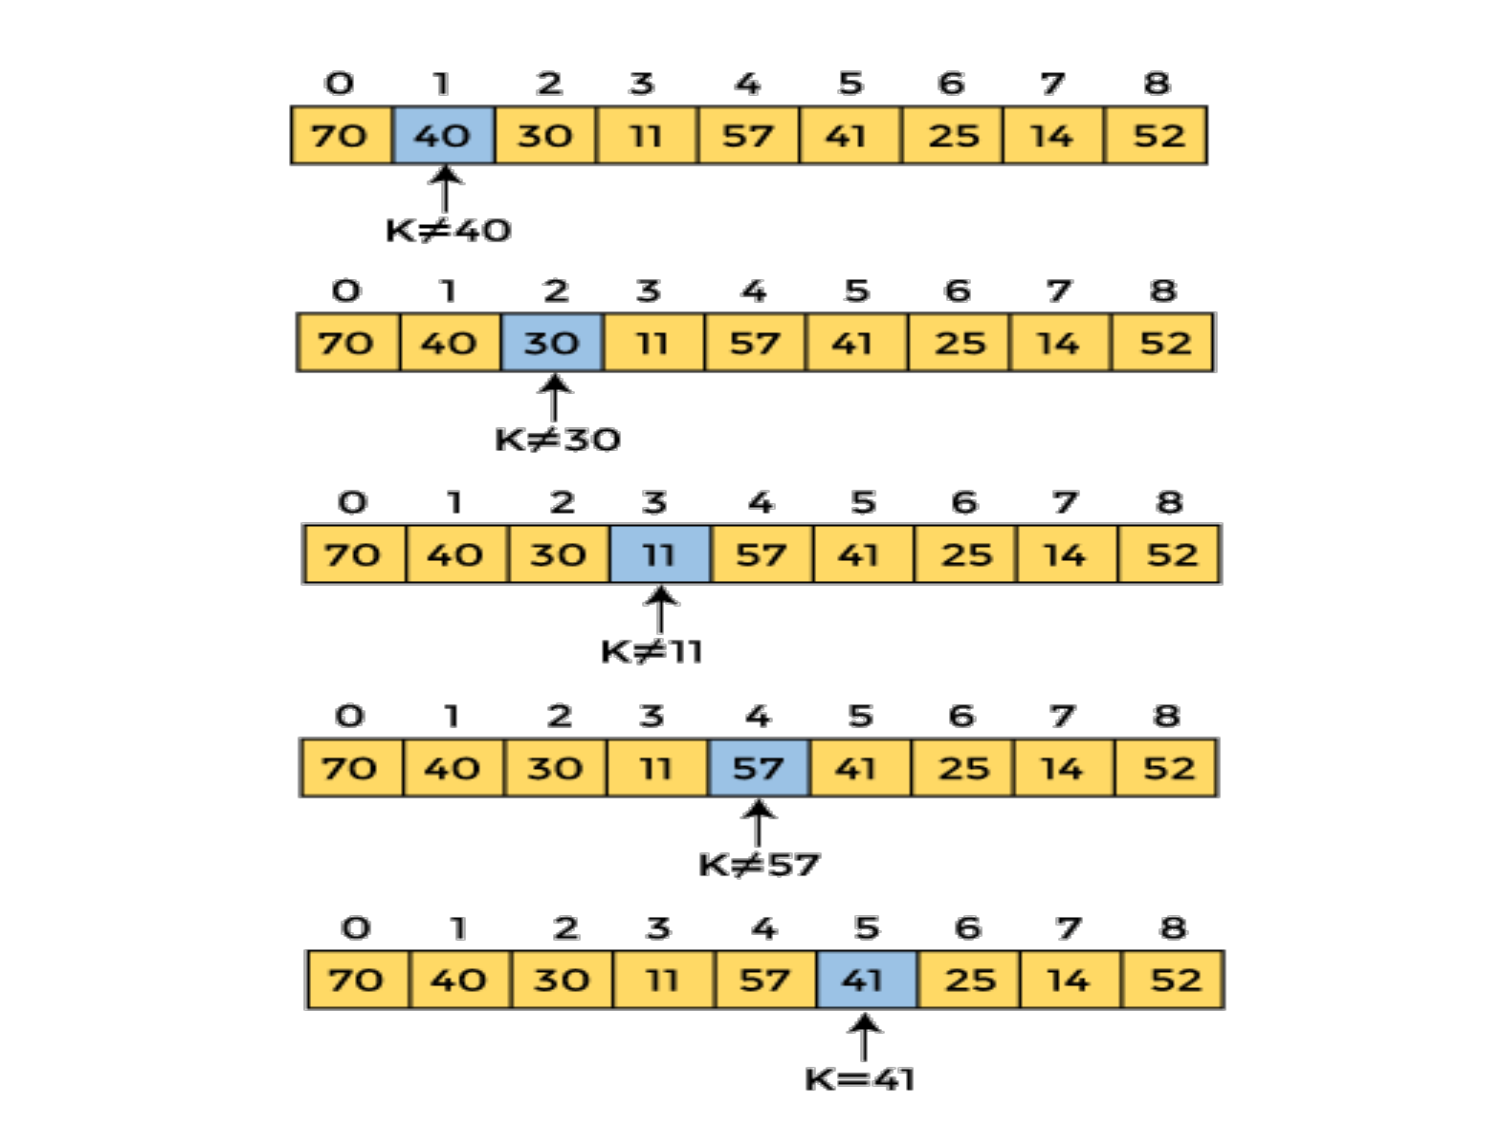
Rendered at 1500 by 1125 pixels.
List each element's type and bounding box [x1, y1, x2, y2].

picture [222, 58, 1301, 1102]
